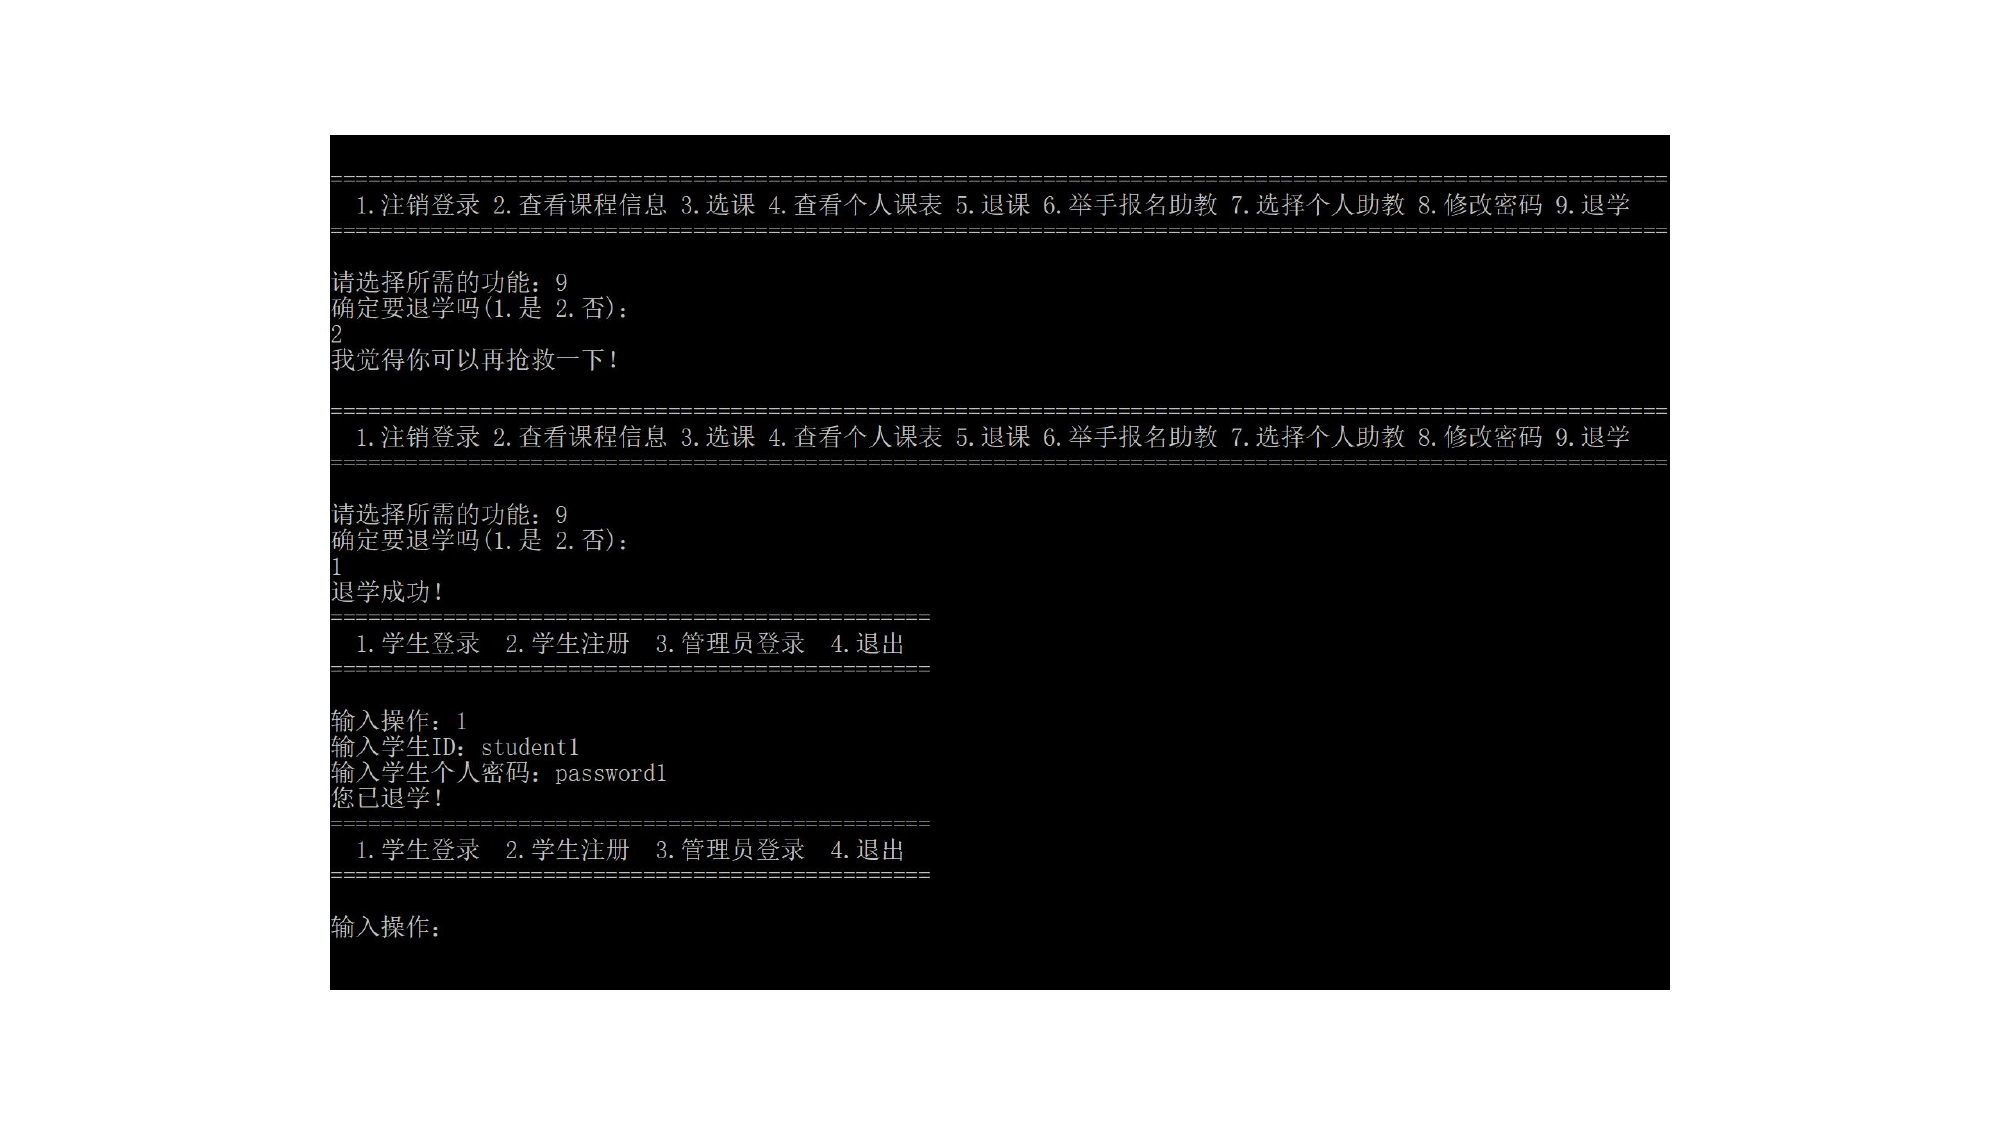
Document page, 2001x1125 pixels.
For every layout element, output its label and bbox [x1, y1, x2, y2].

picture [329, 134, 1671, 991]
